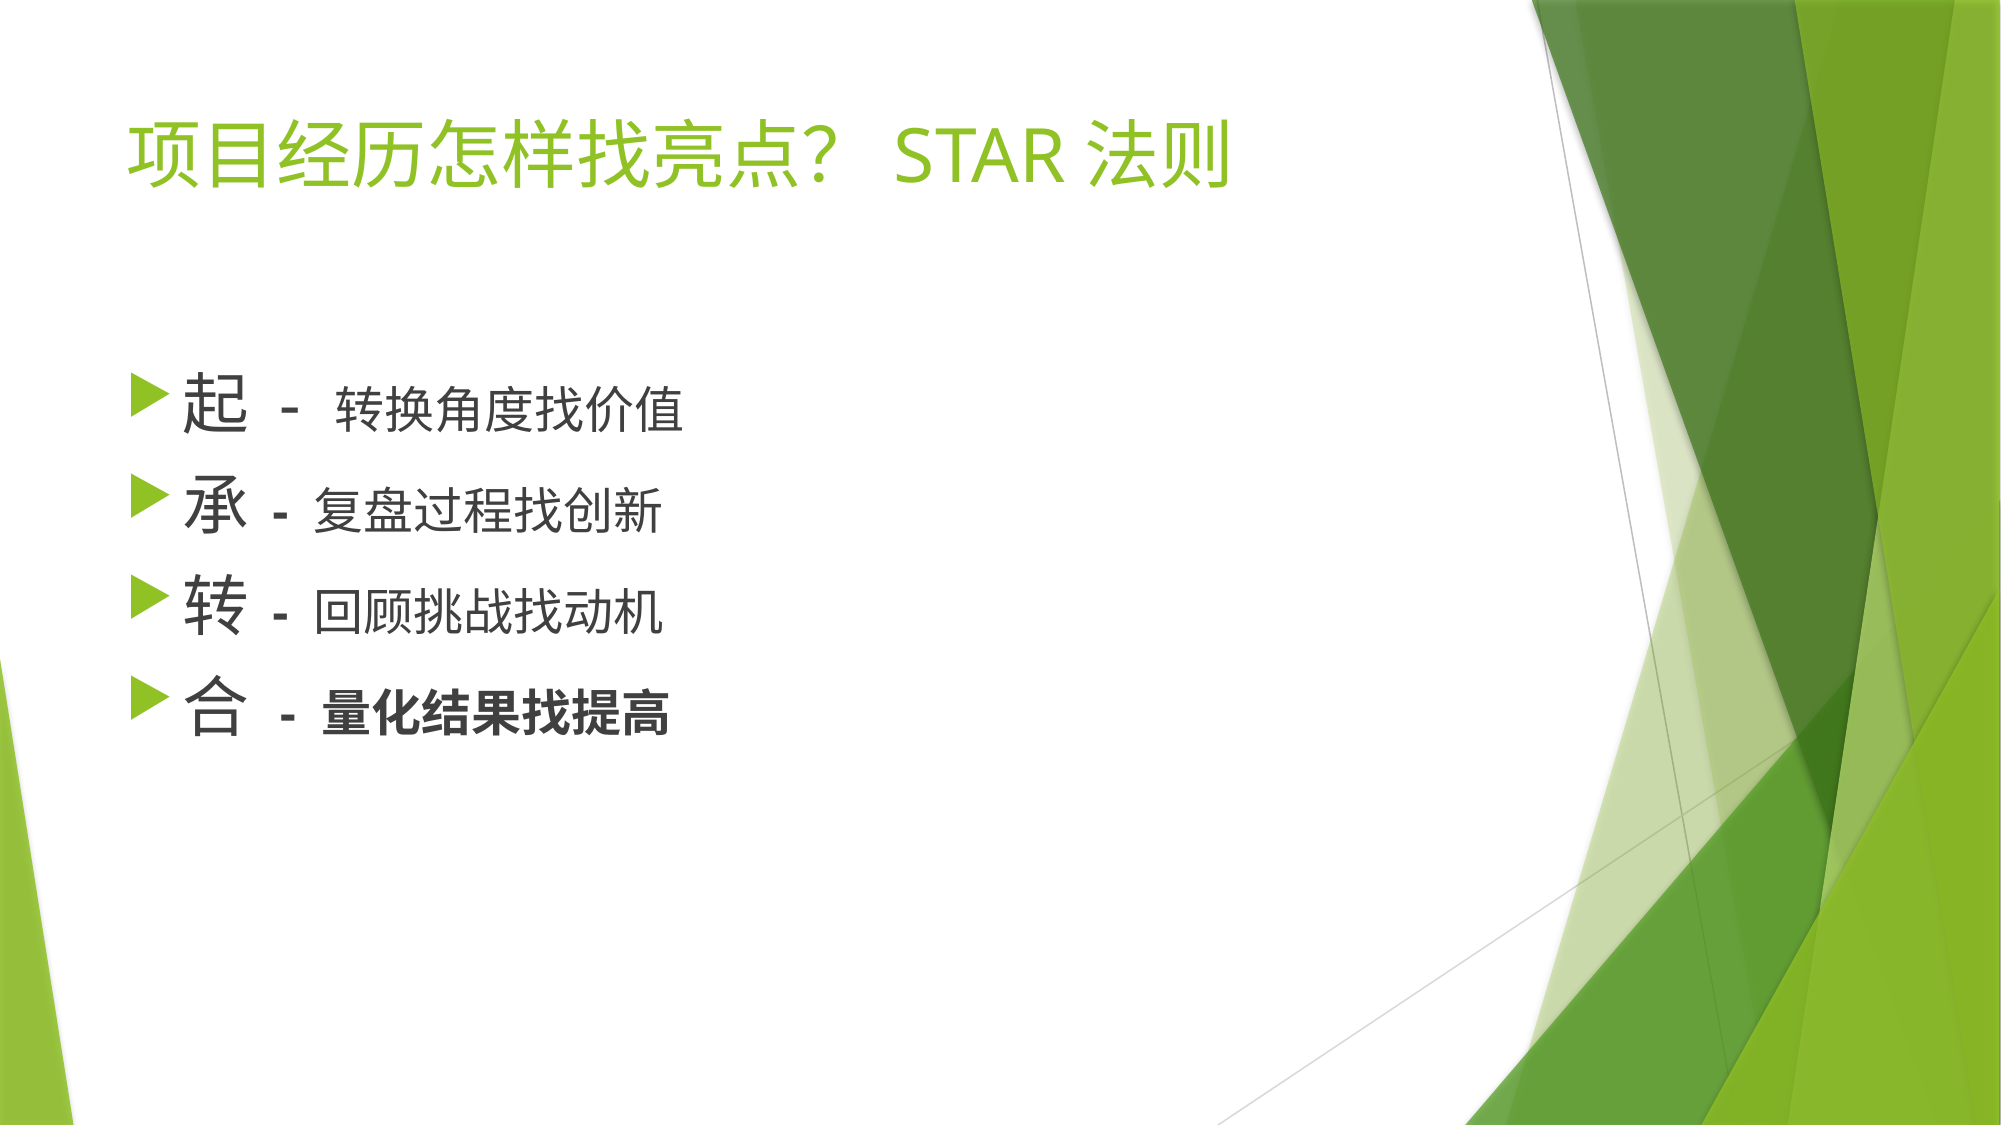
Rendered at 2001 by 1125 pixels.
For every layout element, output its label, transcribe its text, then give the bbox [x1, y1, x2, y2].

list 起 - 转换角度找价值 承 - 复盘过程找创新 转 - 回顾挑战找动机 合 - 量化结果找提高 [111, 354, 1522, 992]
title 项目经历怎样找亮点？STAR法则 [111, 99, 1522, 317]
